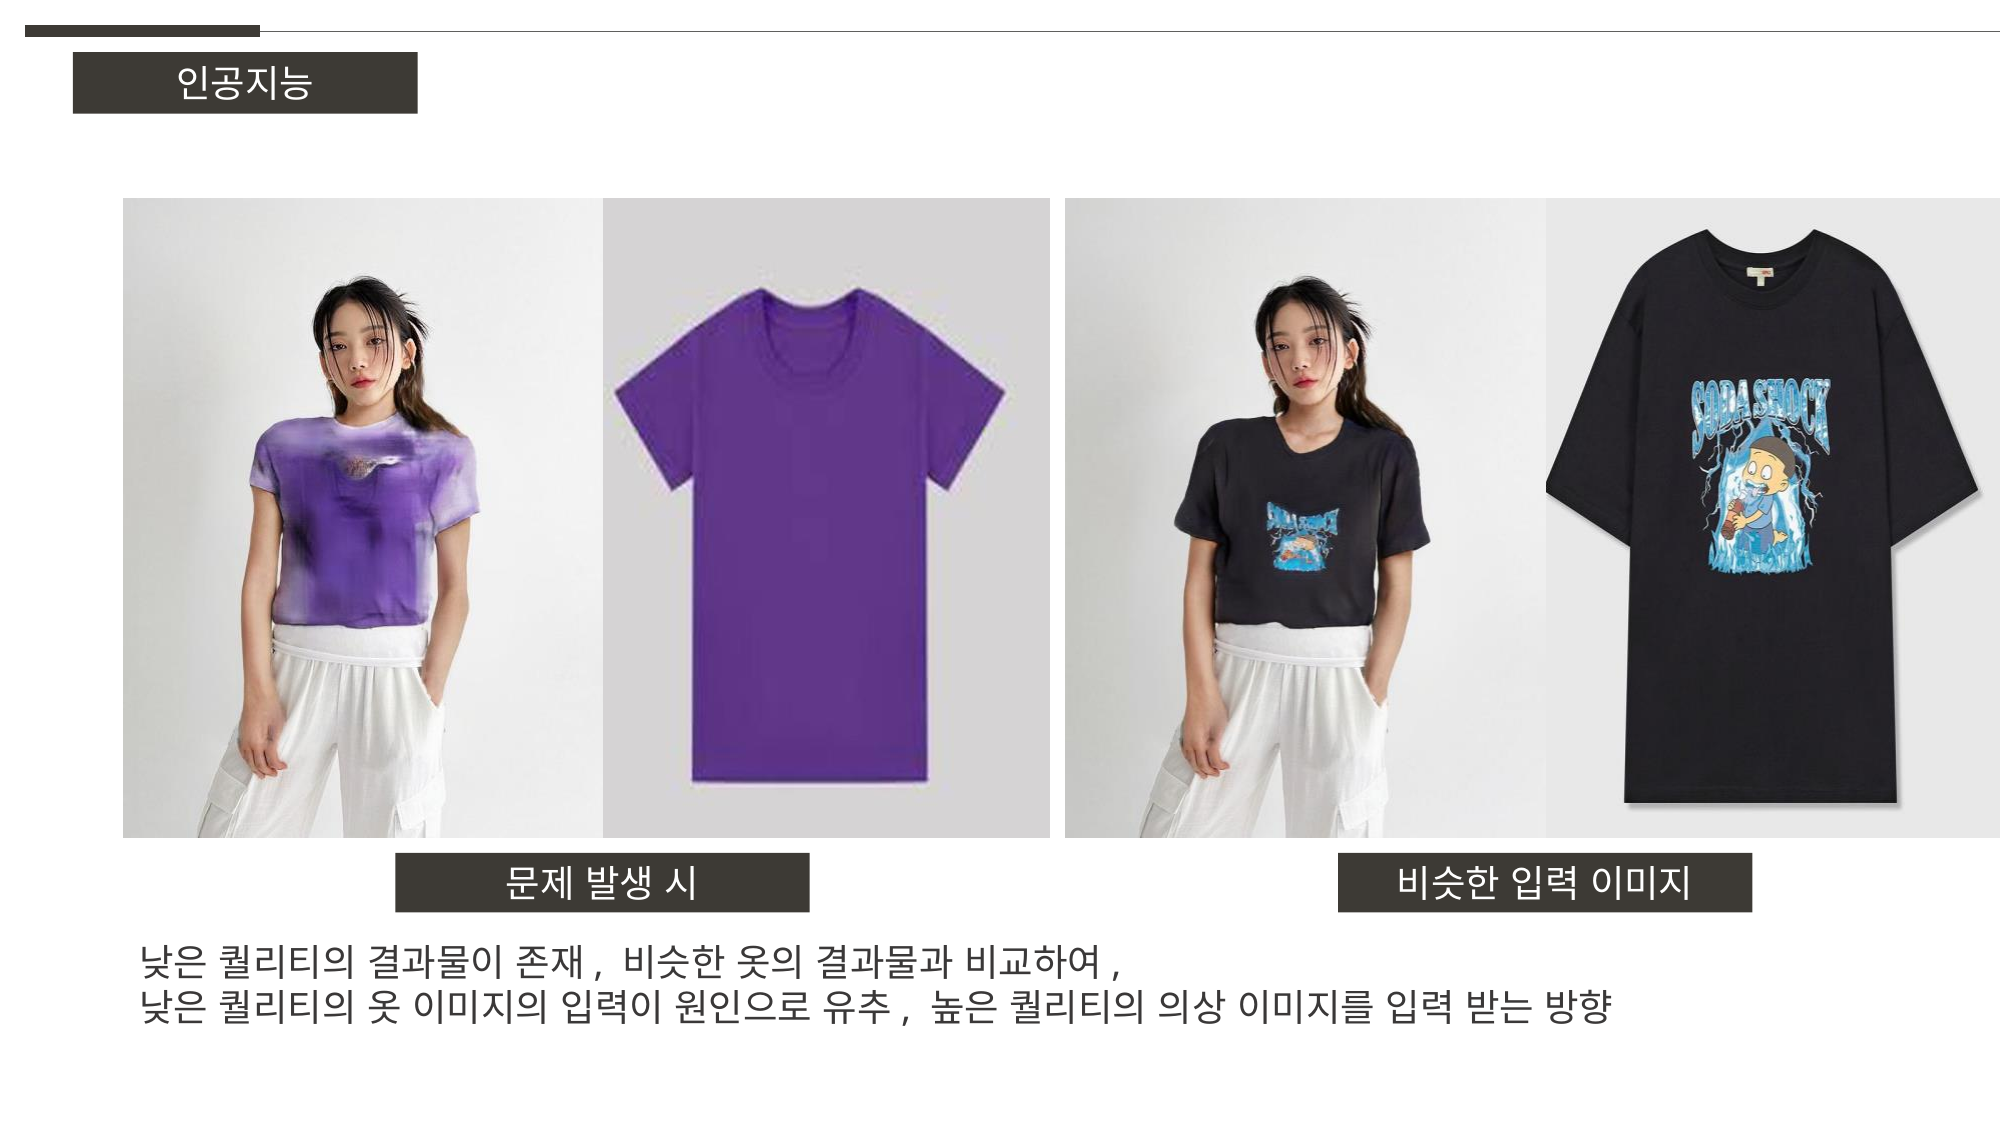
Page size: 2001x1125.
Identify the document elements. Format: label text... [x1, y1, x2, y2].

picture [123, 198, 1050, 838]
picture [1065, 198, 2000, 838]
text_box 비슷한 입력 이미지 [1337, 852, 1753, 913]
text_box 문제 발생 시 [394, 852, 811, 913]
text_box 인공지능 [72, 51, 419, 115]
text_box 낮은 퀄리티의 결과물이 존재, 비슷한 옷의 결과물과 비교하여, 낮은 퀄리티의 옷 이미지의 입력이 원인으로 유추, 높은 퀄리티의 의상 이미지를 입력 받는 방향 [124, 931, 1906, 1036]
